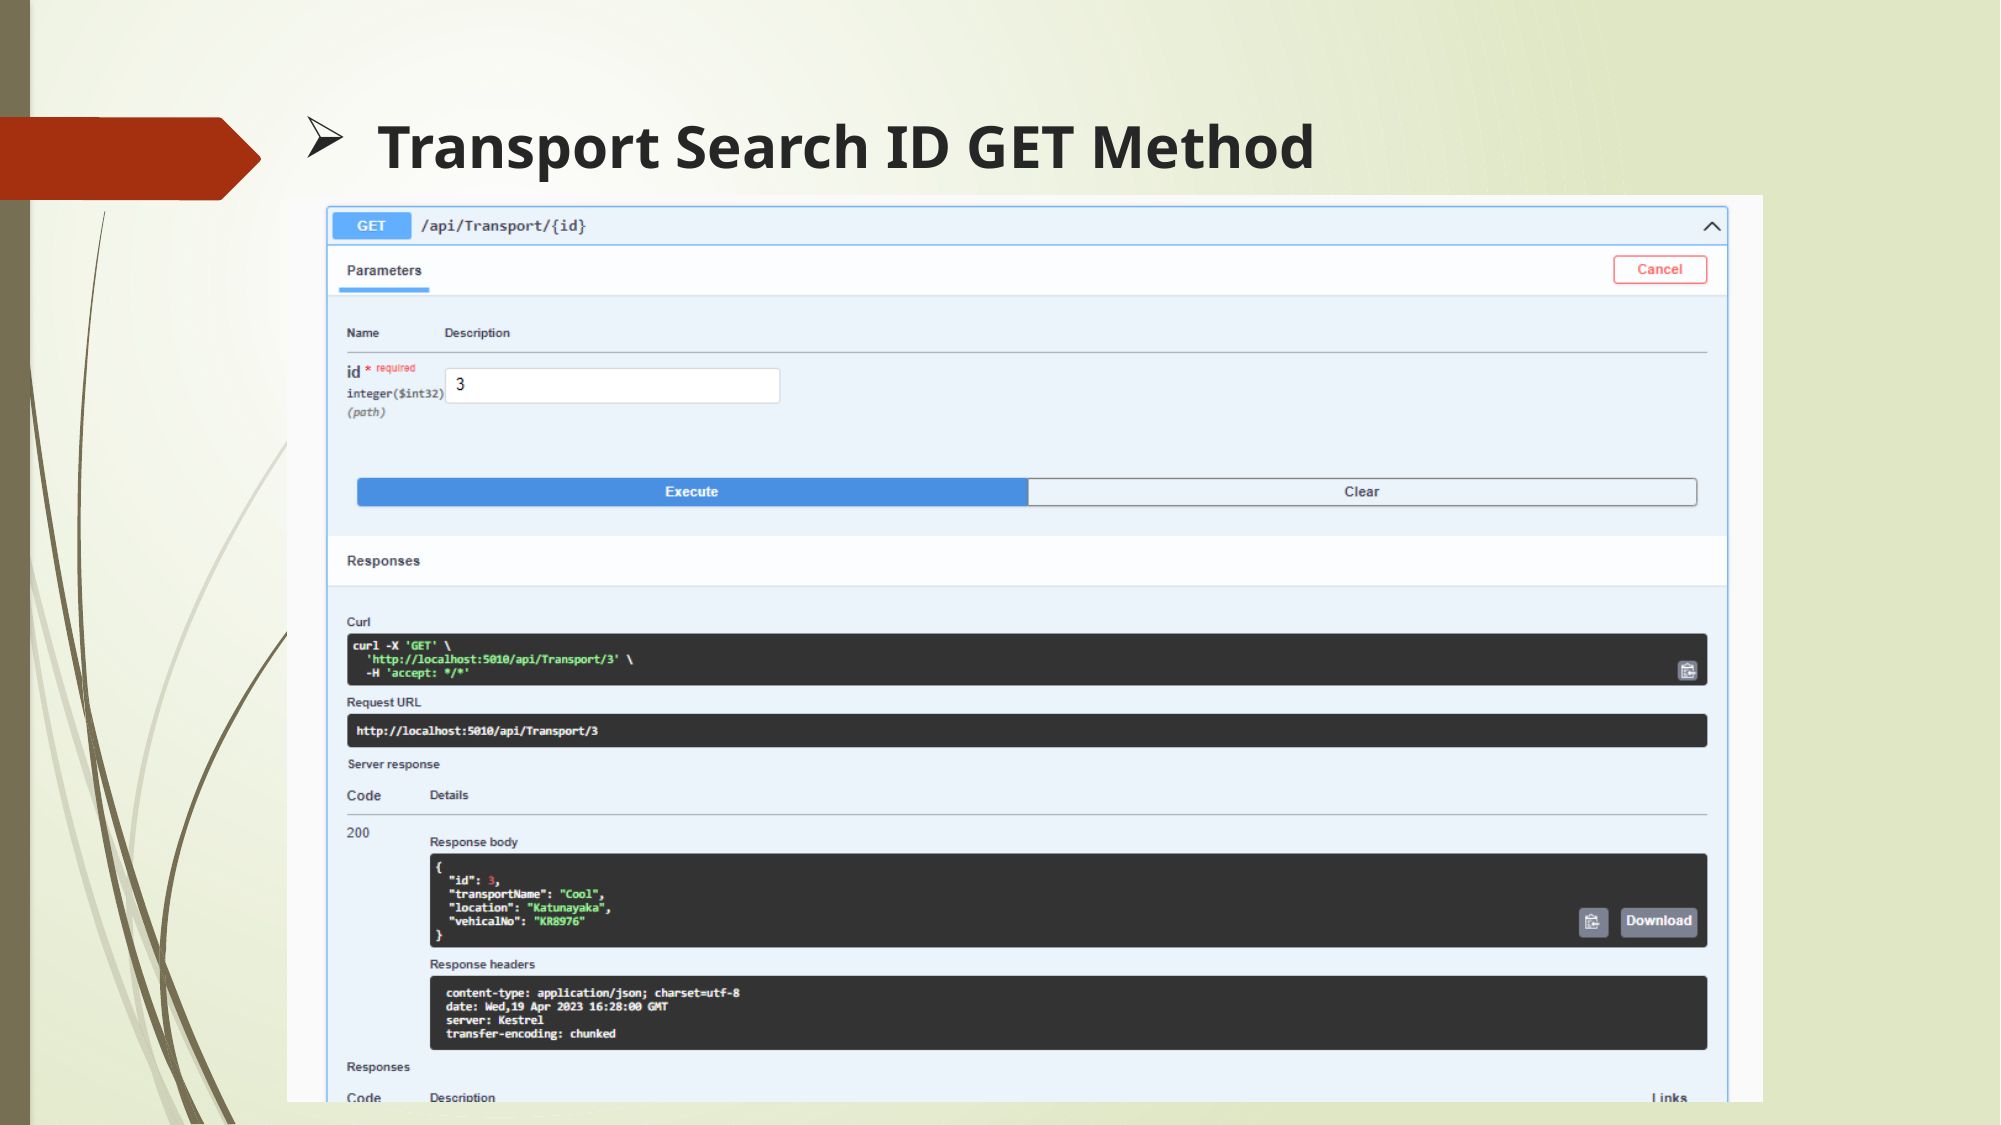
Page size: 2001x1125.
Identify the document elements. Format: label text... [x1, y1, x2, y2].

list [287, 195, 1763, 1102]
title Transport Search ID GET Method [287, 102, 1888, 200]
